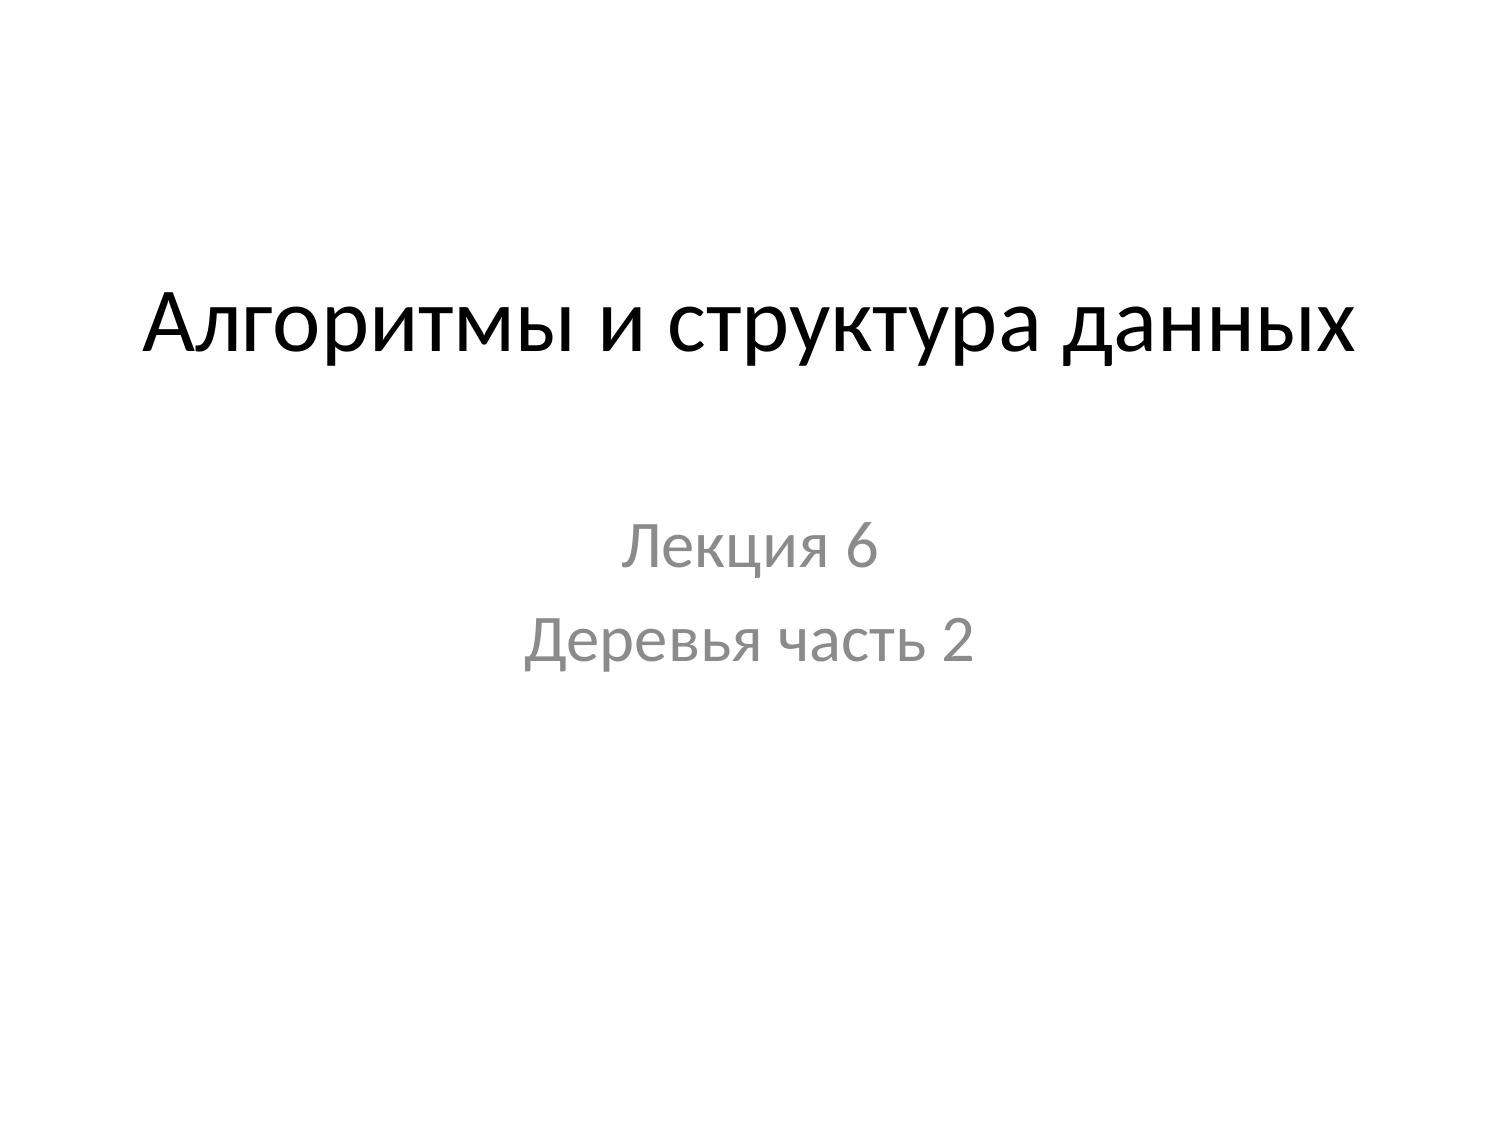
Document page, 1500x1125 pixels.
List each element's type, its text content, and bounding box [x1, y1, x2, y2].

title Алгоритмы и структура данных [112, 194, 1388, 436]
subtitle Лекция 6 Деревья часть 2 [225, 493, 1275, 782]
